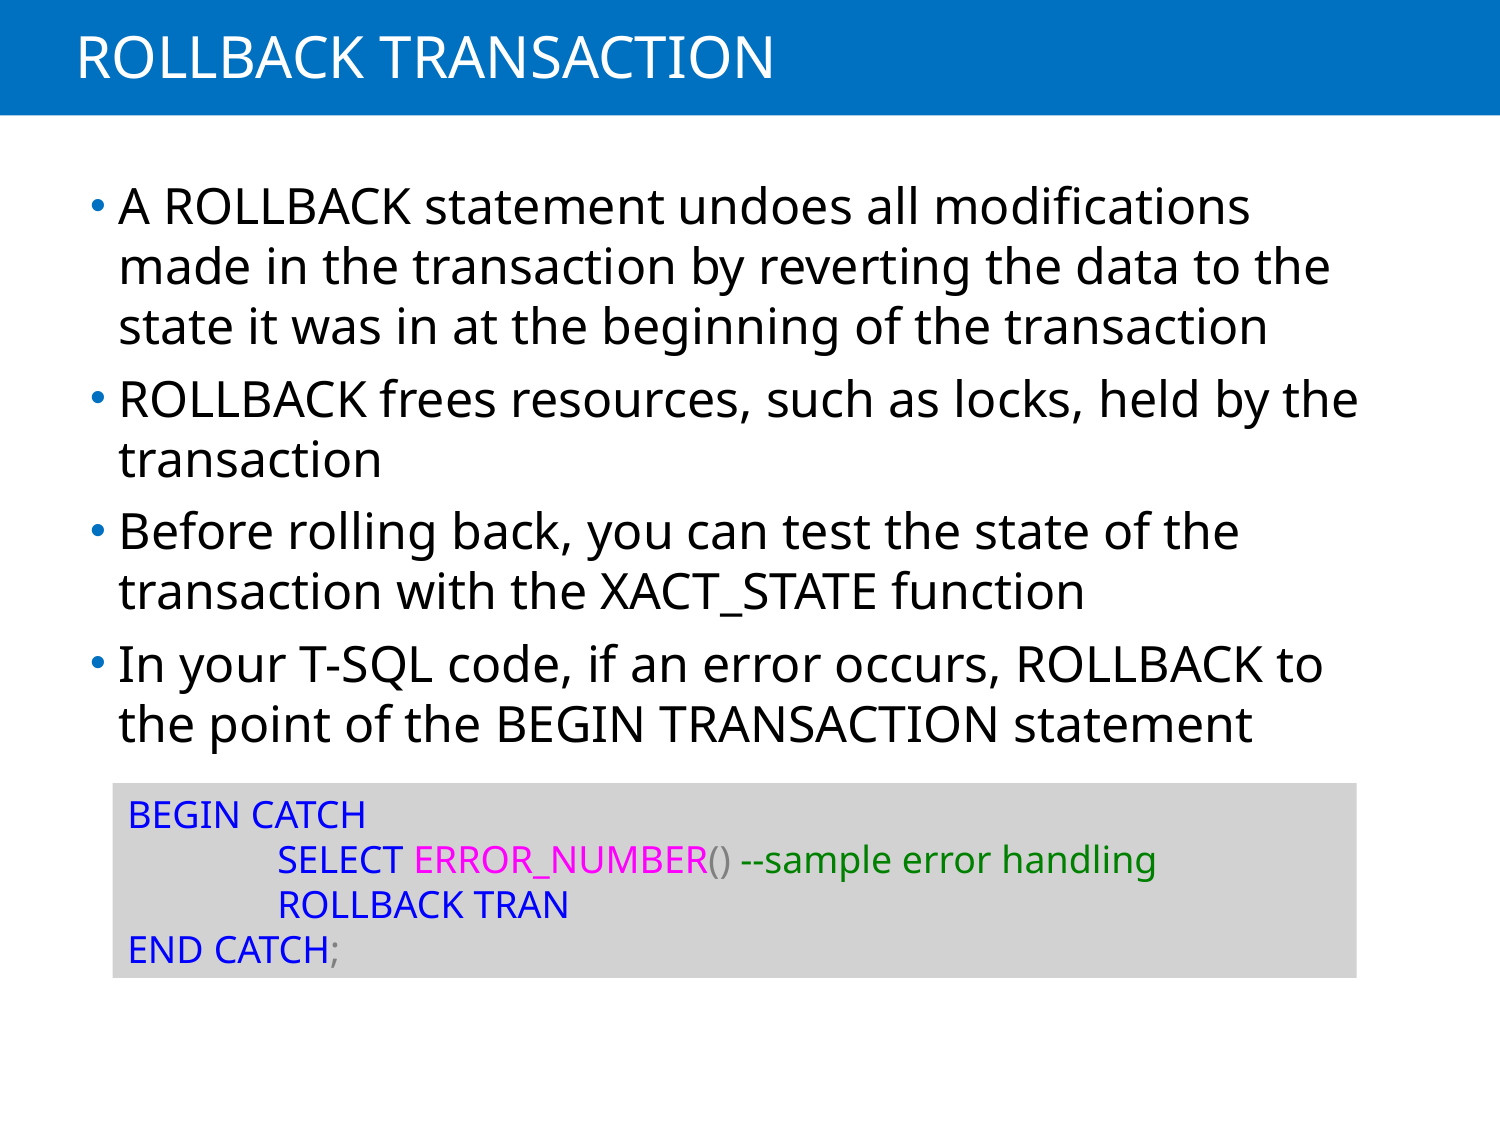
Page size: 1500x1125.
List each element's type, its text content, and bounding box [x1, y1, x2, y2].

text_box A ROLLBACK statement undoes all modifications made in the transaction by reverting the data to the state it was in at the beginning of the transaction ROLLBACK frees resources, such as locks, held by the transaction Before rolling back, you can test the state of the transaction with the XACT_STATE function In your T-SQL code, if an error occurs, ROLLBACK to the point of the BEGIN TRANSACTION statement [75, 167, 1408, 1012]
text_box BEGIN CATCH SELECT ERROR_NUMBER() --sample error handling ROLLBACK TRAN END CATCH; [112, 783, 1357, 978]
title ROLLBACK TRANSACTION [75, 0, 1351, 122]
